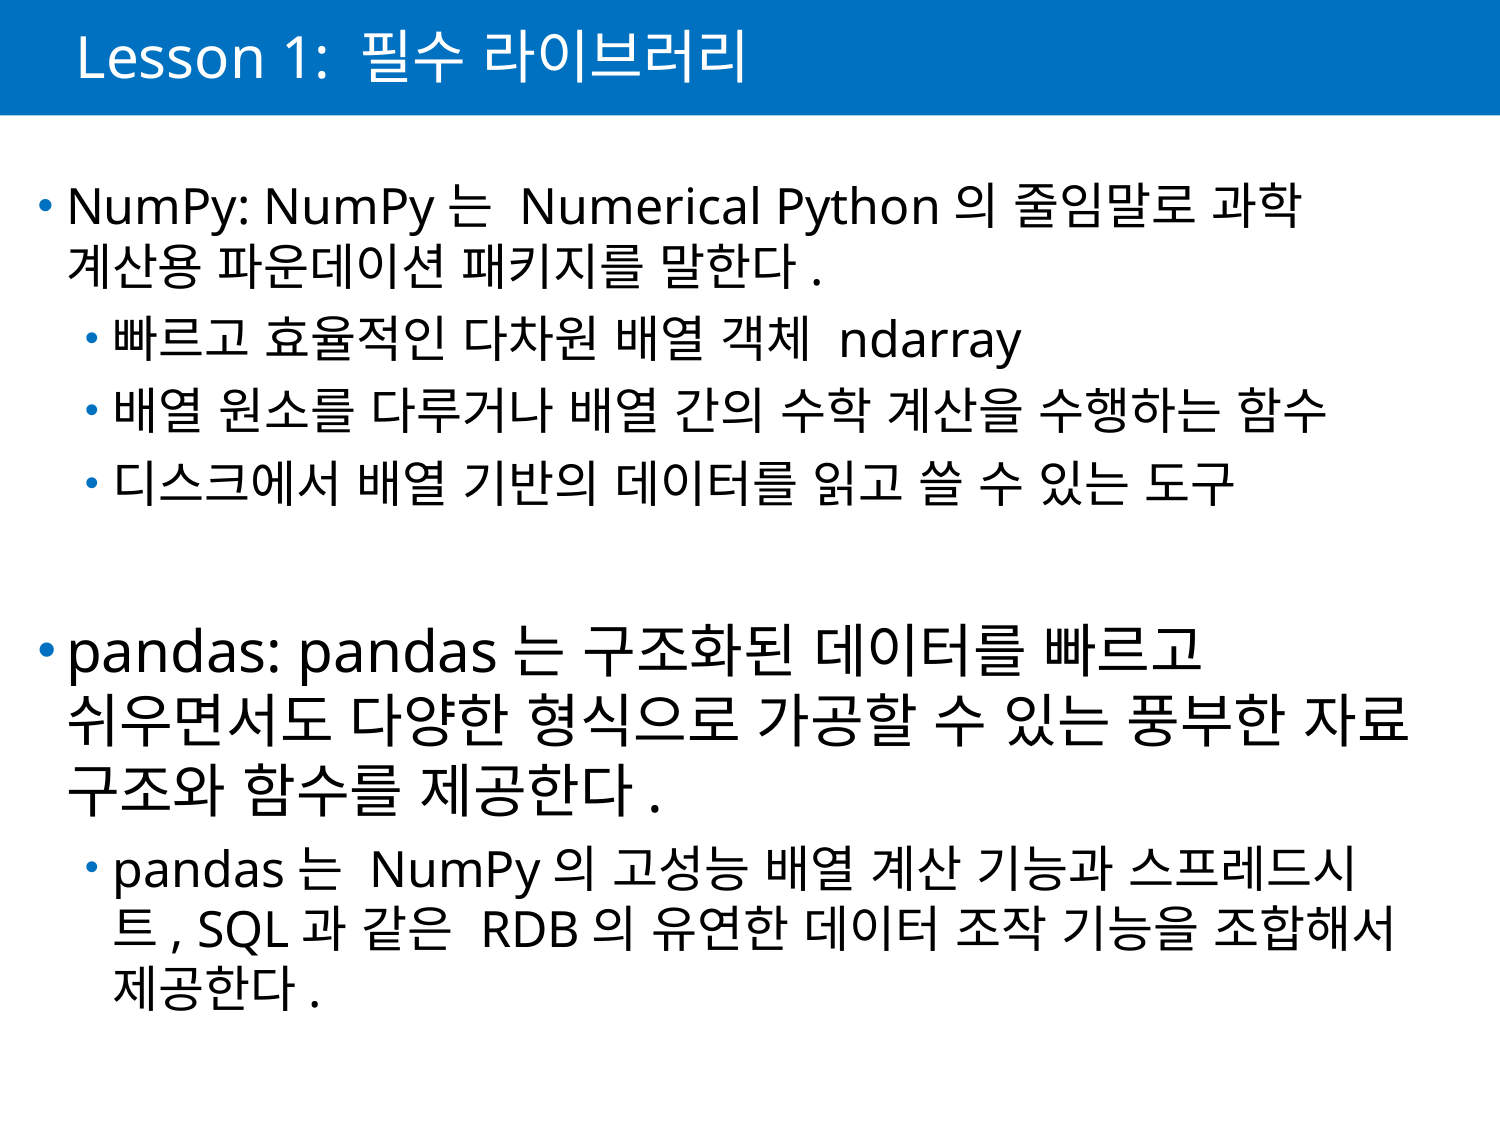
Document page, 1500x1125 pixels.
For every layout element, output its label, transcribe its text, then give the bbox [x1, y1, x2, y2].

title Lesson 1: 필수 라이브러리 [75, 0, 1351, 122]
list NumPy: NumPy는 Numerical Python의 줄임말로 과학 계산용 파운데이션 패키지를 말한다. 빠르고 효율적인 다차원 배열 객체 ndarray 배열 원소를 다루거나 배열 간의 수학 계산을 수행하는 함수 디스크에서 배열 기반의 데이터를 읽고 쓸 수 있는 도구 pandas: pandas는 구조화된 데이터를 빠르고 쉬우면서도 다양한 형식으로 가공할 수 있는 풍부한 자료 구조와 함수를 제공한다. pandas는 NumPy의 고성능 배열 계산 기능과 스프레드시트, SQL과 같은 RDB의 유연한 데이터 조작 기능을 조합해서 제공한다. [37, 174, 1413, 1063]
